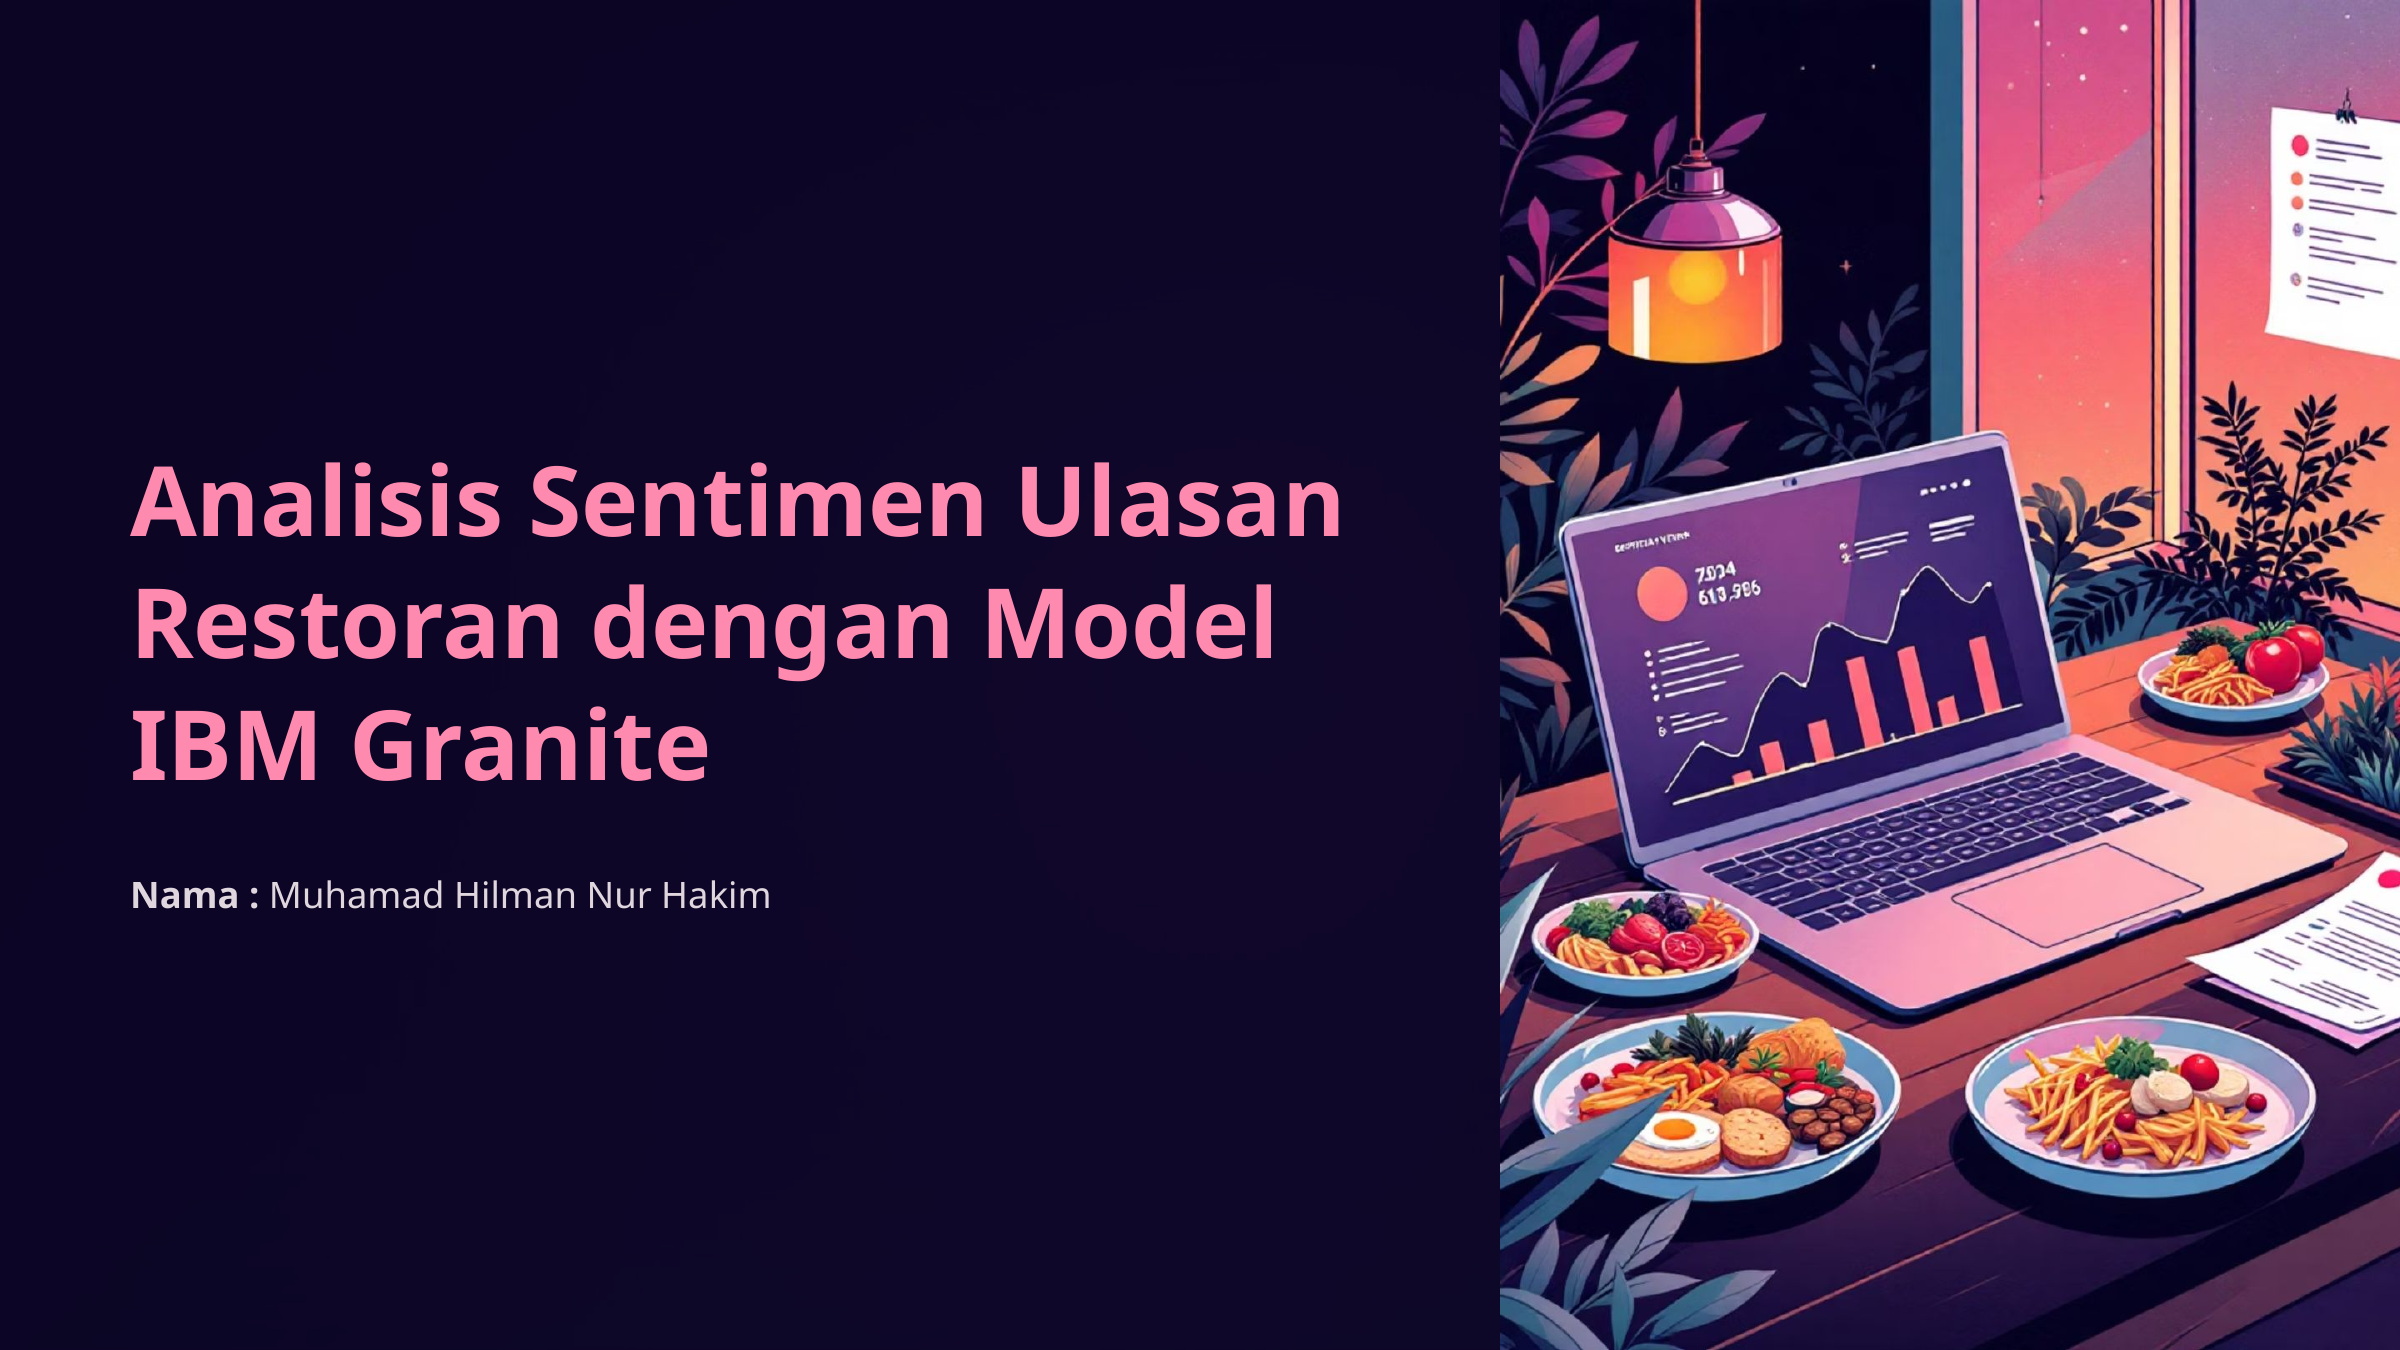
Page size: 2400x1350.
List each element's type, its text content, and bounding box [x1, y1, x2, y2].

text_box Nama : Muhamad Hilman Nur Hakim [130, 856, 1370, 916]
text_box Analisis Sentimen Ulasan Restoran dengan Model IBM Granite [130, 434, 1370, 801]
picture [1499, 0, 2400, 1350]
